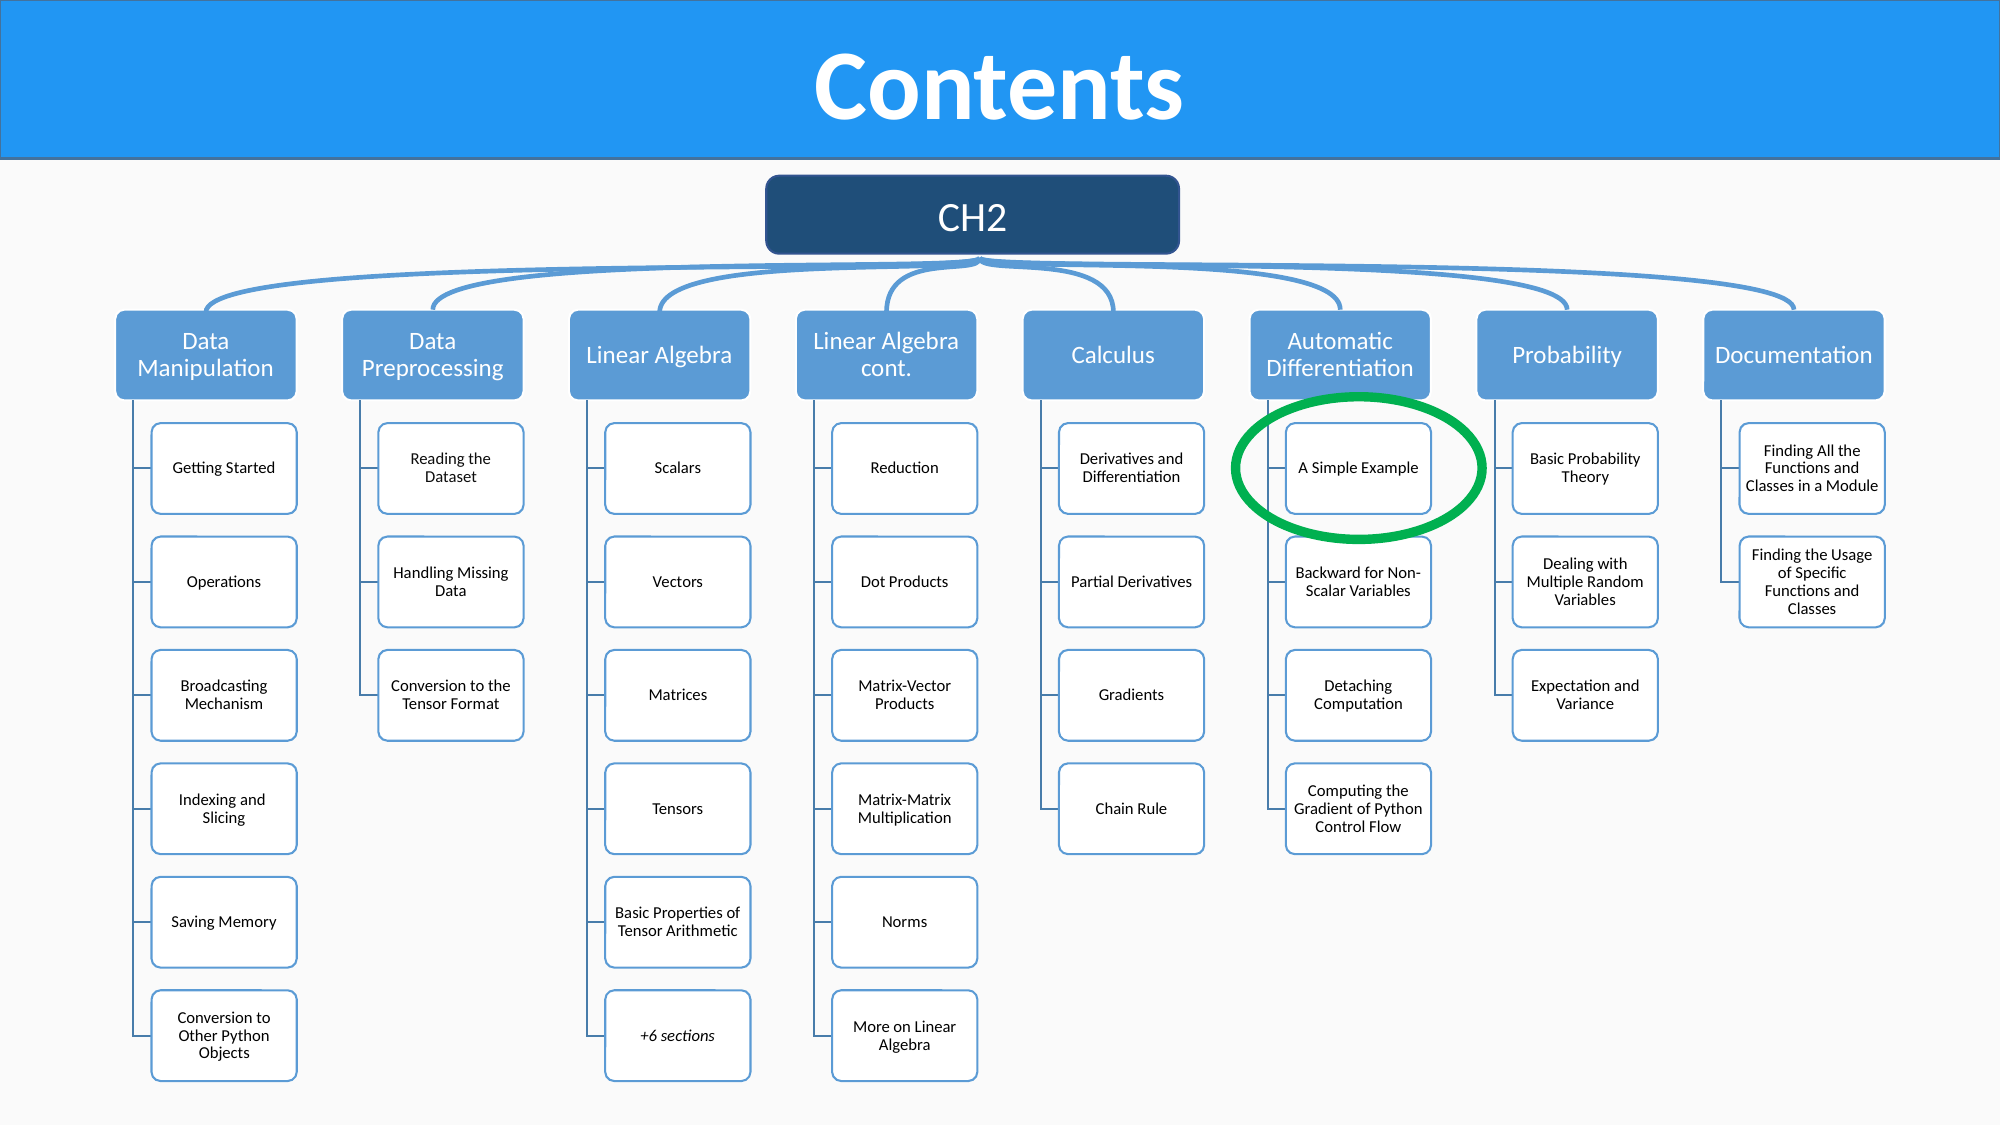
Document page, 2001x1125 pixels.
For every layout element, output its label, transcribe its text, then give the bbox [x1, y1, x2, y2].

text_box [362, 418, 377, 583]
text_box [1043, 422, 1057, 583]
text_box [1276, 523, 1284, 583]
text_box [568, 313, 751, 401]
text_box [588, 403, 604, 469]
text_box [605, 536, 751, 628]
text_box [1285, 536, 1432, 628]
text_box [795, 313, 978, 401]
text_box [151, 536, 297, 628]
text_box [1497, 424, 1511, 583]
text_box [815, 404, 831, 469]
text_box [1512, 649, 1658, 741]
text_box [1022, 310, 1205, 401]
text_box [605, 876, 751, 968]
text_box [605, 649, 751, 741]
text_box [832, 649, 978, 741]
text_box [1042, 404, 1057, 469]
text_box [1739, 423, 1885, 514]
text_box [1494, 401, 1511, 696]
text_box [359, 401, 377, 696]
text_box [1234, 401, 1484, 536]
text_box [816, 420, 831, 583]
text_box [151, 649, 297, 741]
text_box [1703, 309, 1885, 401]
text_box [832, 763, 978, 855]
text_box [1476, 310, 1658, 401]
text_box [1285, 763, 1432, 855]
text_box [378, 536, 524, 628]
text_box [832, 536, 978, 628]
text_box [1285, 423, 1432, 514]
text_box [361, 403, 377, 469]
text_box [137, 482, 150, 810]
text_box [135, 417, 150, 583]
text_box [817, 449, 831, 696]
text_box [1723, 406, 1738, 469]
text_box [832, 423, 978, 514]
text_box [832, 990, 978, 1082]
text_box [818, 491, 831, 810]
text_box [1720, 401, 1738, 583]
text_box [659, 258, 886, 313]
text_box [813, 401, 831, 1037]
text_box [605, 423, 751, 514]
text_box [134, 402, 150, 469]
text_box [151, 763, 297, 855]
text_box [1512, 423, 1658, 514]
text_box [432, 258, 659, 310]
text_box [832, 876, 978, 968]
text_box [1040, 401, 1058, 810]
text_box [1274, 522, 1284, 696]
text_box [1285, 649, 1432, 741]
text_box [151, 876, 297, 968]
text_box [205, 258, 659, 313]
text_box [1058, 536, 1205, 628]
text_box [1044, 451, 1057, 696]
text_box [586, 401, 605, 1037]
text_box [1267, 518, 1285, 810]
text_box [1512, 536, 1658, 628]
text_box [589, 419, 604, 583]
text_box [138, 534, 151, 923]
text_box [151, 423, 297, 514]
text_box Contents [0, 0, 2000, 160]
text_box [590, 447, 604, 696]
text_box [1249, 310, 1431, 401]
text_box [1739, 536, 1885, 628]
text_box [591, 487, 604, 810]
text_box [342, 313, 524, 401]
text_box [979, 258, 1794, 310]
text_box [378, 649, 524, 741]
text_box [819, 545, 831, 923]
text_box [1058, 649, 1205, 741]
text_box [378, 423, 524, 514]
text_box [1058, 423, 1205, 514]
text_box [115, 309, 297, 401]
text_box [1496, 405, 1511, 469]
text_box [1058, 763, 1205, 855]
text_box CH2 [765, 174, 1181, 255]
text_box [592, 540, 604, 923]
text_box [605, 990, 751, 1082]
text_box [132, 401, 151, 1037]
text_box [151, 990, 297, 1082]
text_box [605, 763, 751, 855]
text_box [886, 258, 979, 313]
text_box [136, 443, 150, 696]
